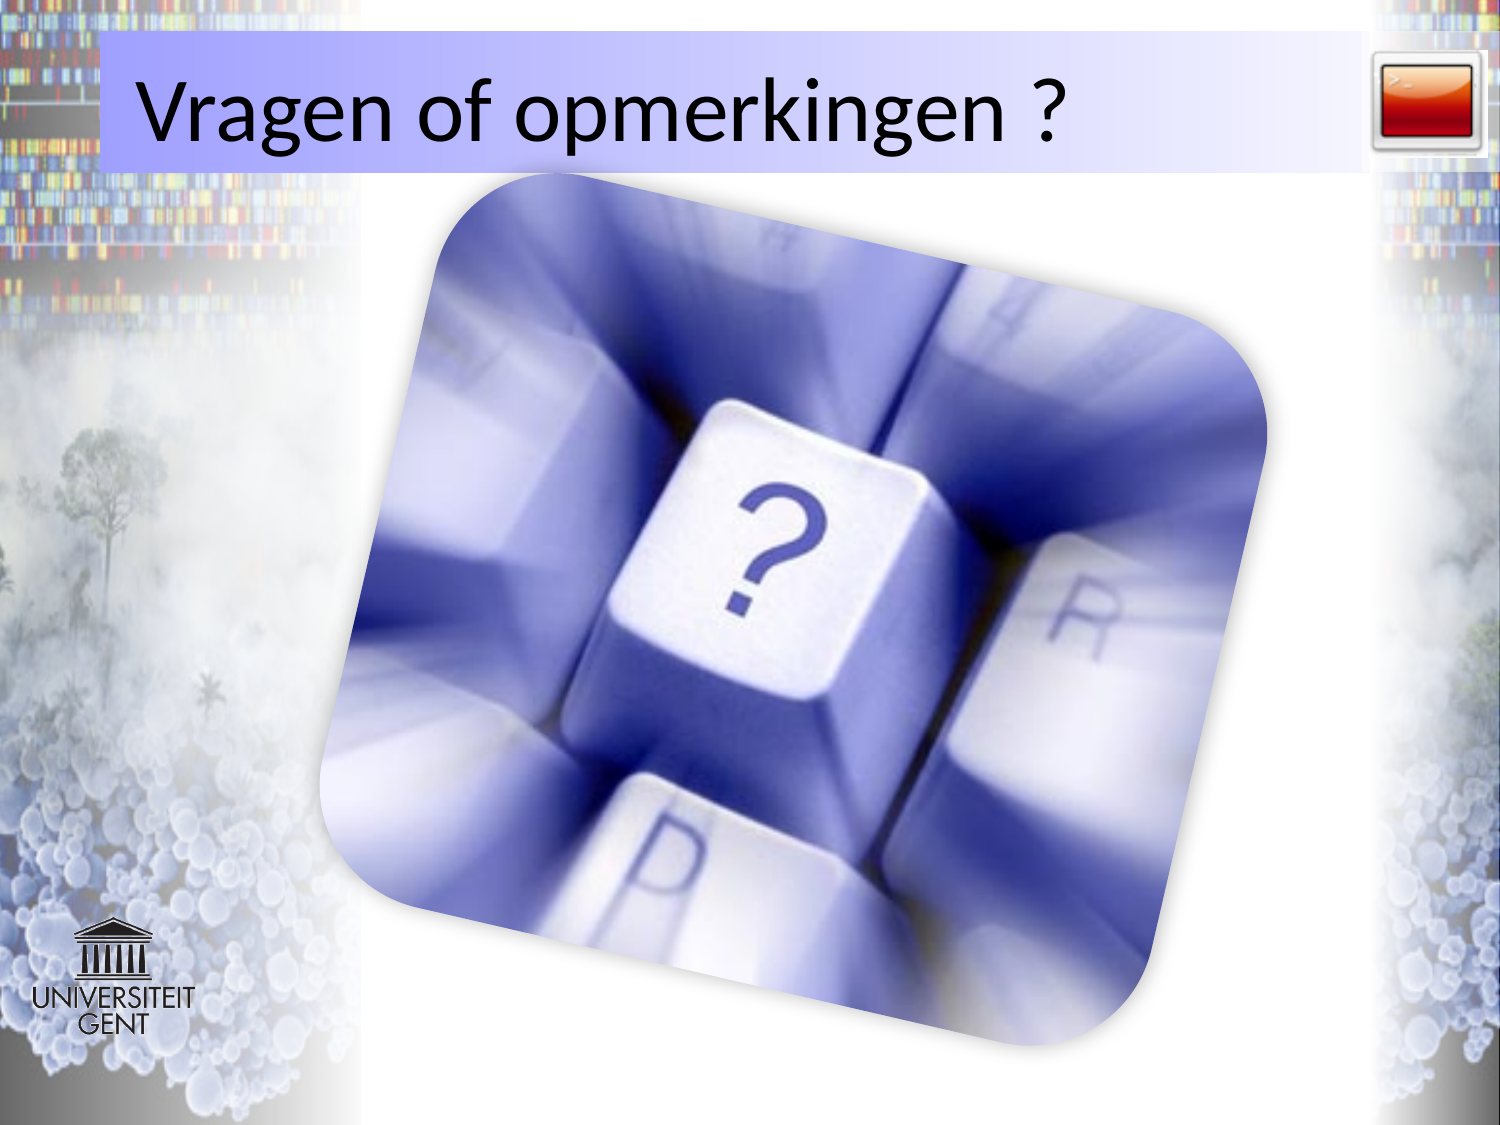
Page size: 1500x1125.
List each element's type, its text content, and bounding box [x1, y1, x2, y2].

picture [319, 173, 1268, 1046]
picture [1369, 50, 1488, 158]
title Vragen of opmerkingen ? [120, 10, 1348, 199]
picture [33, 917, 195, 1035]
